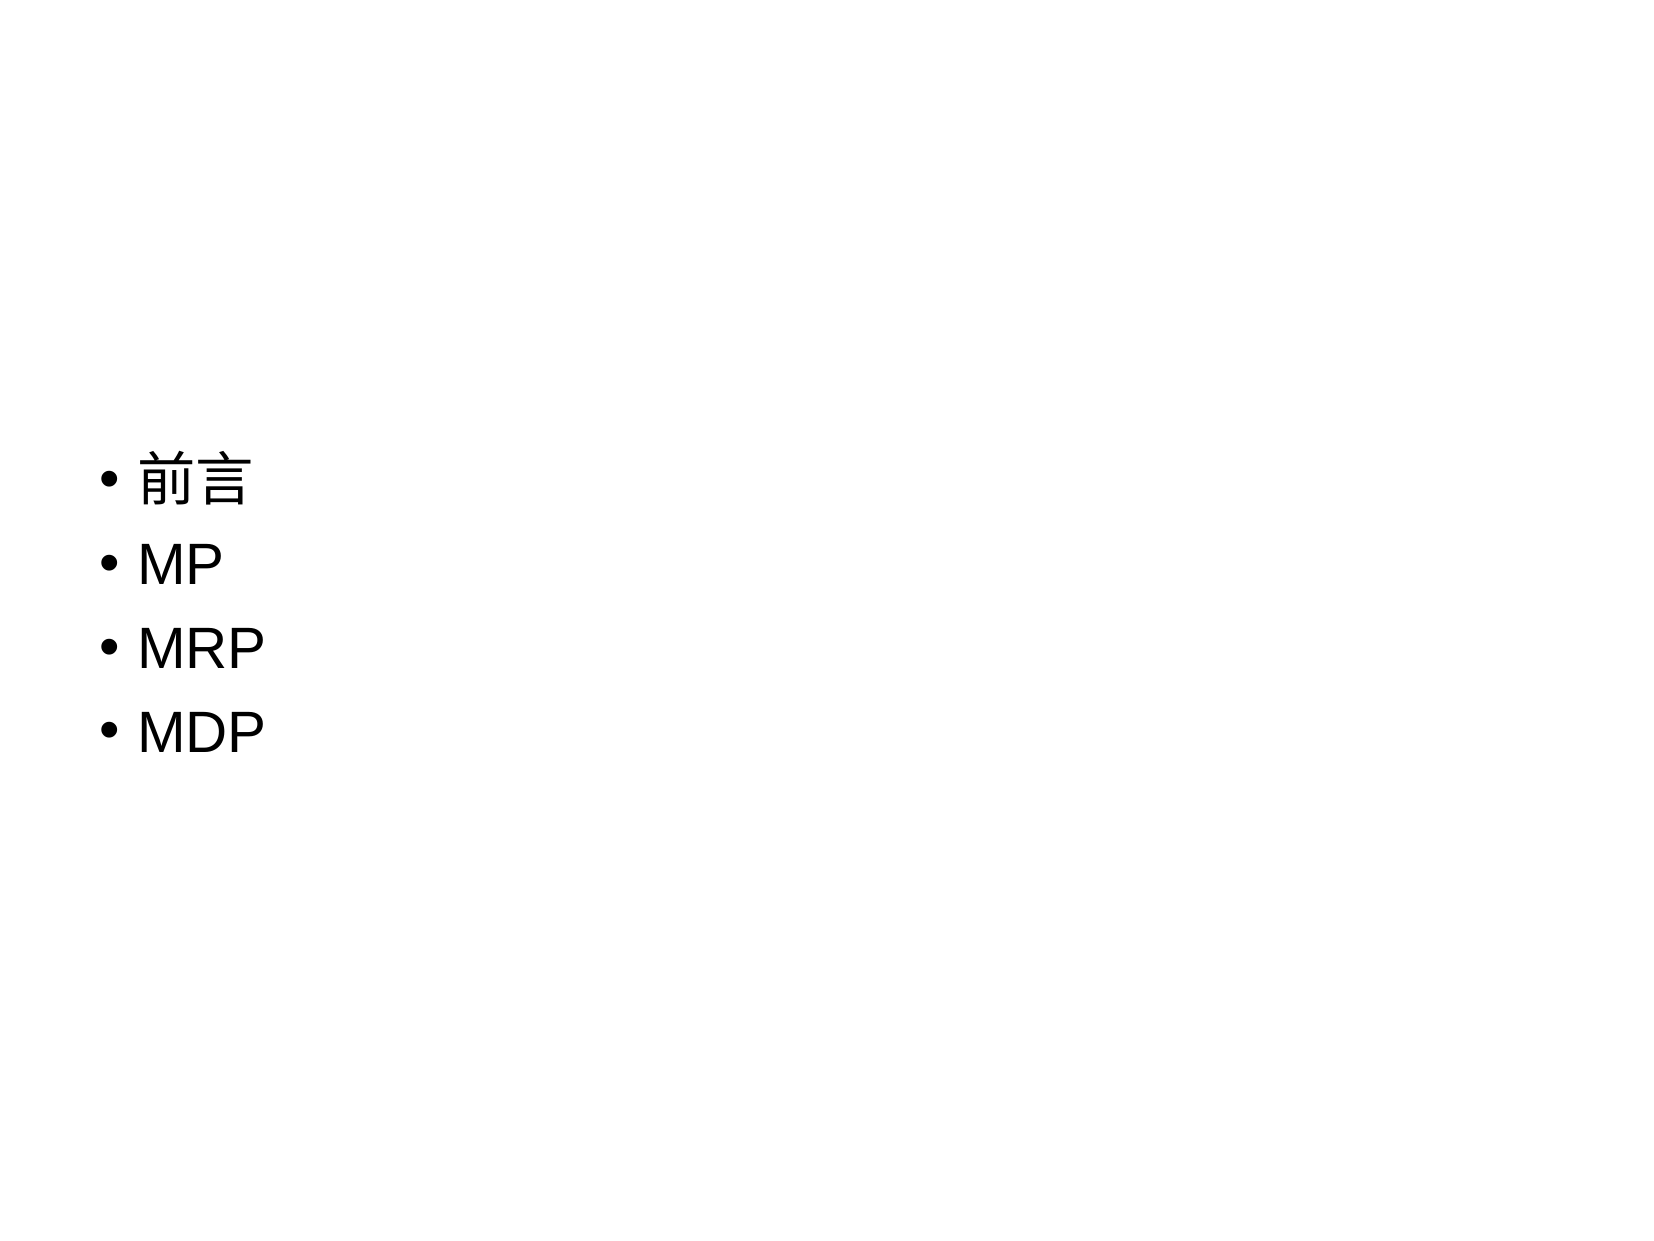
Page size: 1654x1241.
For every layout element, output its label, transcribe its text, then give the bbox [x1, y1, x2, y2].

subtitle 前言 MP MRP MDP [99, 504, 1588, 712]
